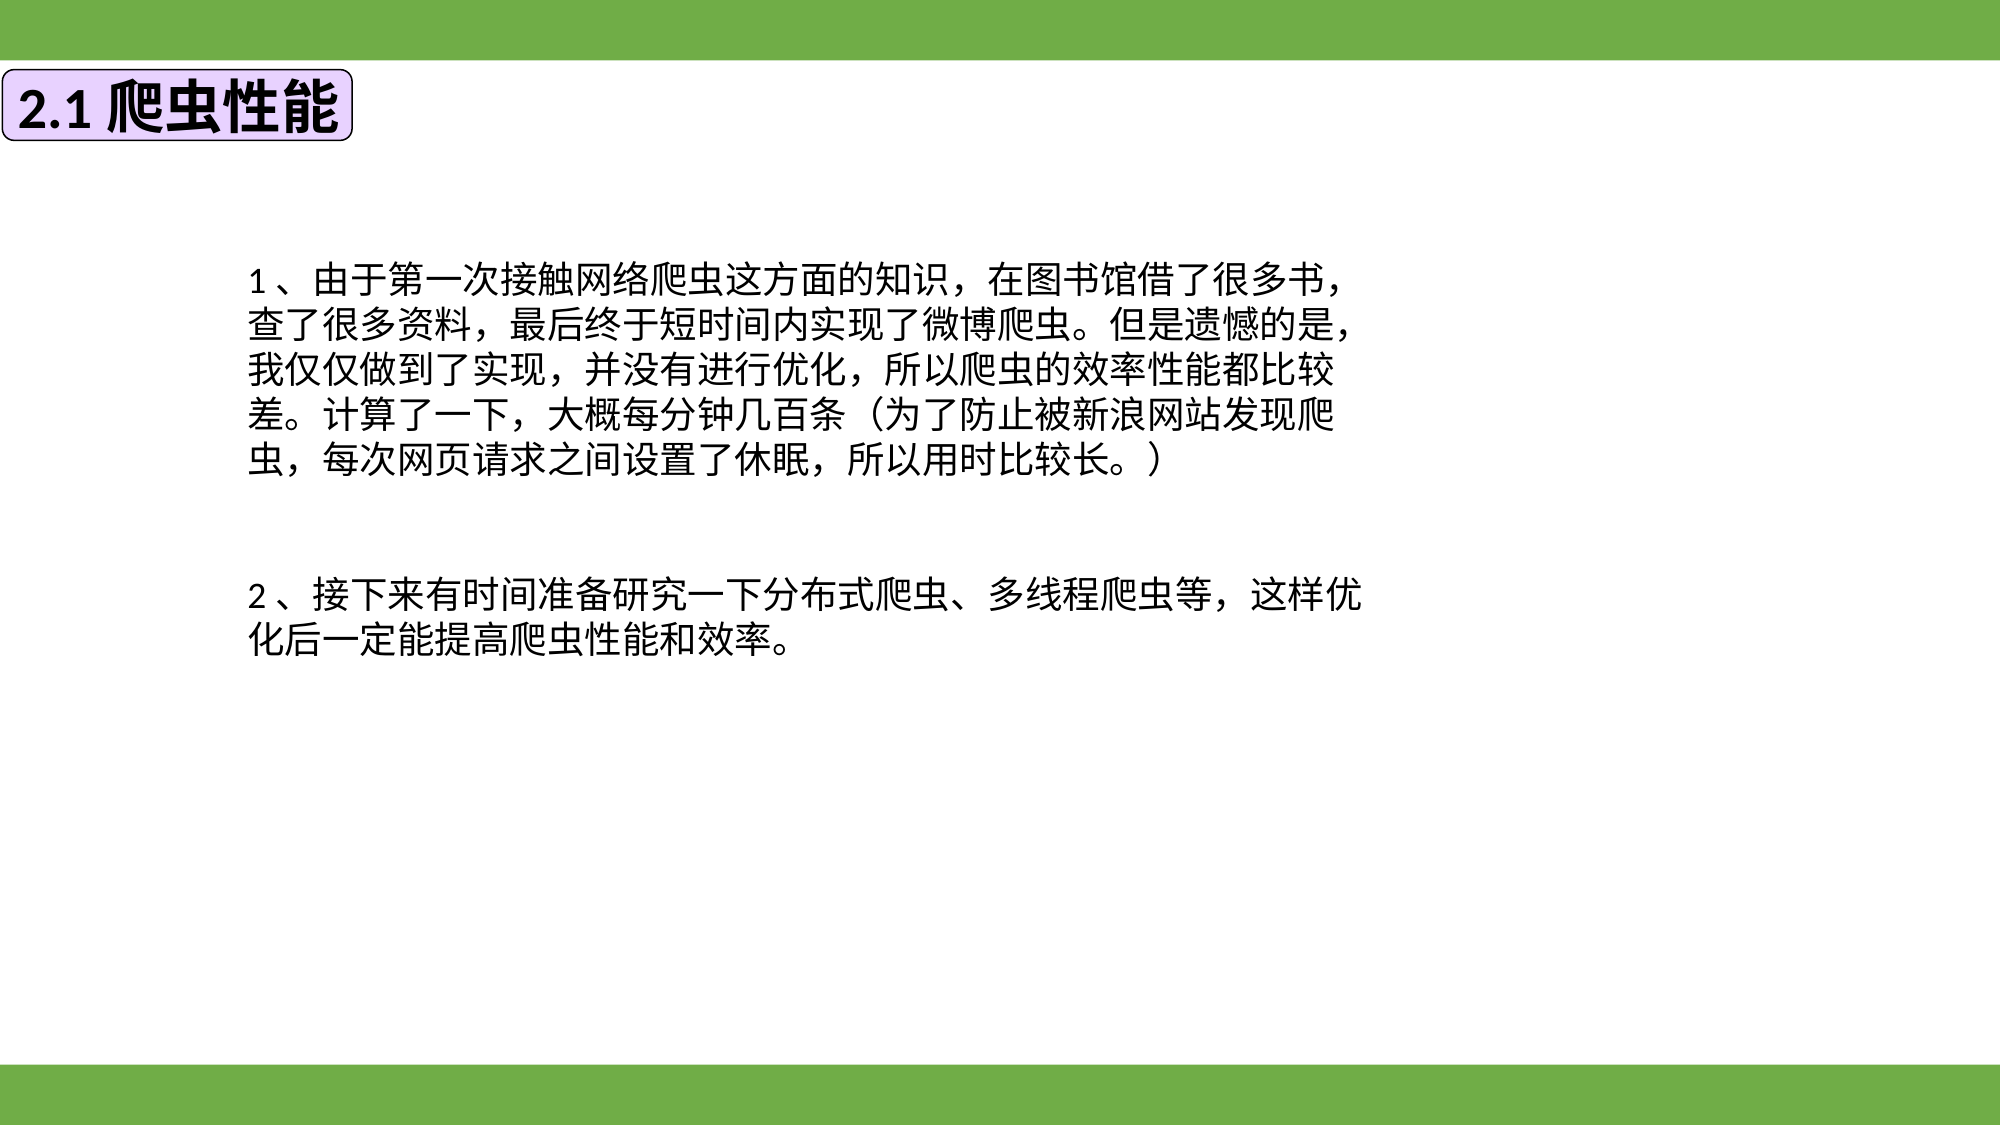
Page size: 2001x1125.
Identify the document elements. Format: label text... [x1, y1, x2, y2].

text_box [0, 62, 357, 149]
text_box 1、由于第一次接触网络爬虫这方面的知识，在图书馆借了很多书，查了很多资料，最后终于短时间内实现了微博爬虫。但是遗憾的是，我仅仅做到了实现，并没有进行优化，所以爬虫的效率性能都比较差。计算了一下，大概每分钟几百条（为了防止被新浪网站发现爬虫，每次网页请求之间设置了休眠，所以用时比较长。） 2、接下来有时间准备研究一下分布式爬虫、多线程爬虫等，这样优化后一定能提高爬虫性能和效率。 [232, 248, 1410, 669]
